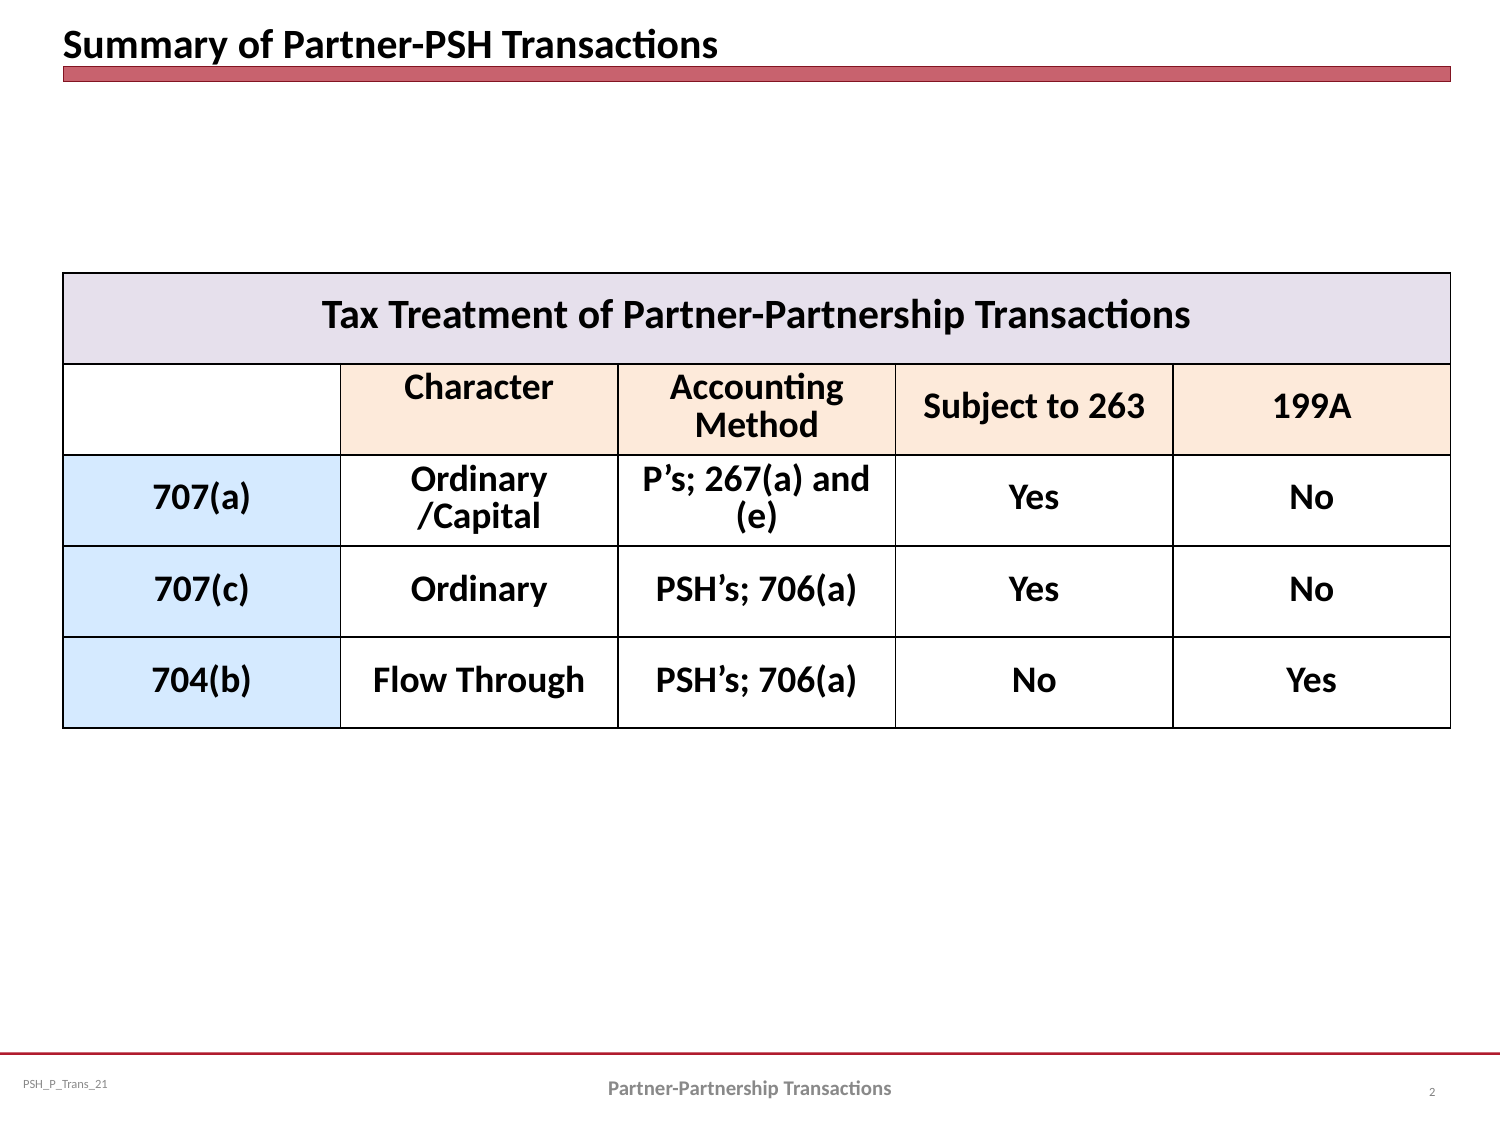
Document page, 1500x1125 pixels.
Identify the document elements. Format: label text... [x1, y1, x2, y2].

table_cell Accounting Method [619, 365, 895, 454]
table_cell PSH’s; 706(a) [619, 638, 895, 727]
footer Partner-Partnership Transactions [512, 1056, 988, 1117]
table_cell Flow Through [341, 638, 617, 727]
table_cell 704(b) [64, 638, 340, 727]
table_cell Ordinary [341, 547, 617, 636]
table_cell [64, 365, 340, 454]
title Summary of Partner-PSH Transactions [62, 6, 1451, 67]
table_cell Yes [896, 456, 1172, 545]
table_cell 707(c) [64, 547, 340, 636]
table_cell Ordinary /Capital [341, 456, 617, 545]
table_cell No [1174, 547, 1450, 636]
table_cell No [896, 638, 1172, 727]
table_cell Character [341, 365, 617, 454]
table_cell P’s; 267(a) and (e) [619, 456, 895, 545]
table_header Tax Treatment of Partner-Partnership Transactions [64, 274, 1450, 363]
table_cell Yes [1174, 638, 1450, 727]
slide_number 2 [1375, 1061, 1451, 1122]
table_cell 199A [1174, 365, 1450, 454]
table_cell 707(a) [64, 456, 340, 545]
table_cell No [1174, 456, 1450, 545]
table_cell Yes [896, 547, 1172, 636]
table_cell PSH’s; 706(a) [619, 547, 895, 636]
table_cell Subject to 263 [896, 365, 1172, 454]
